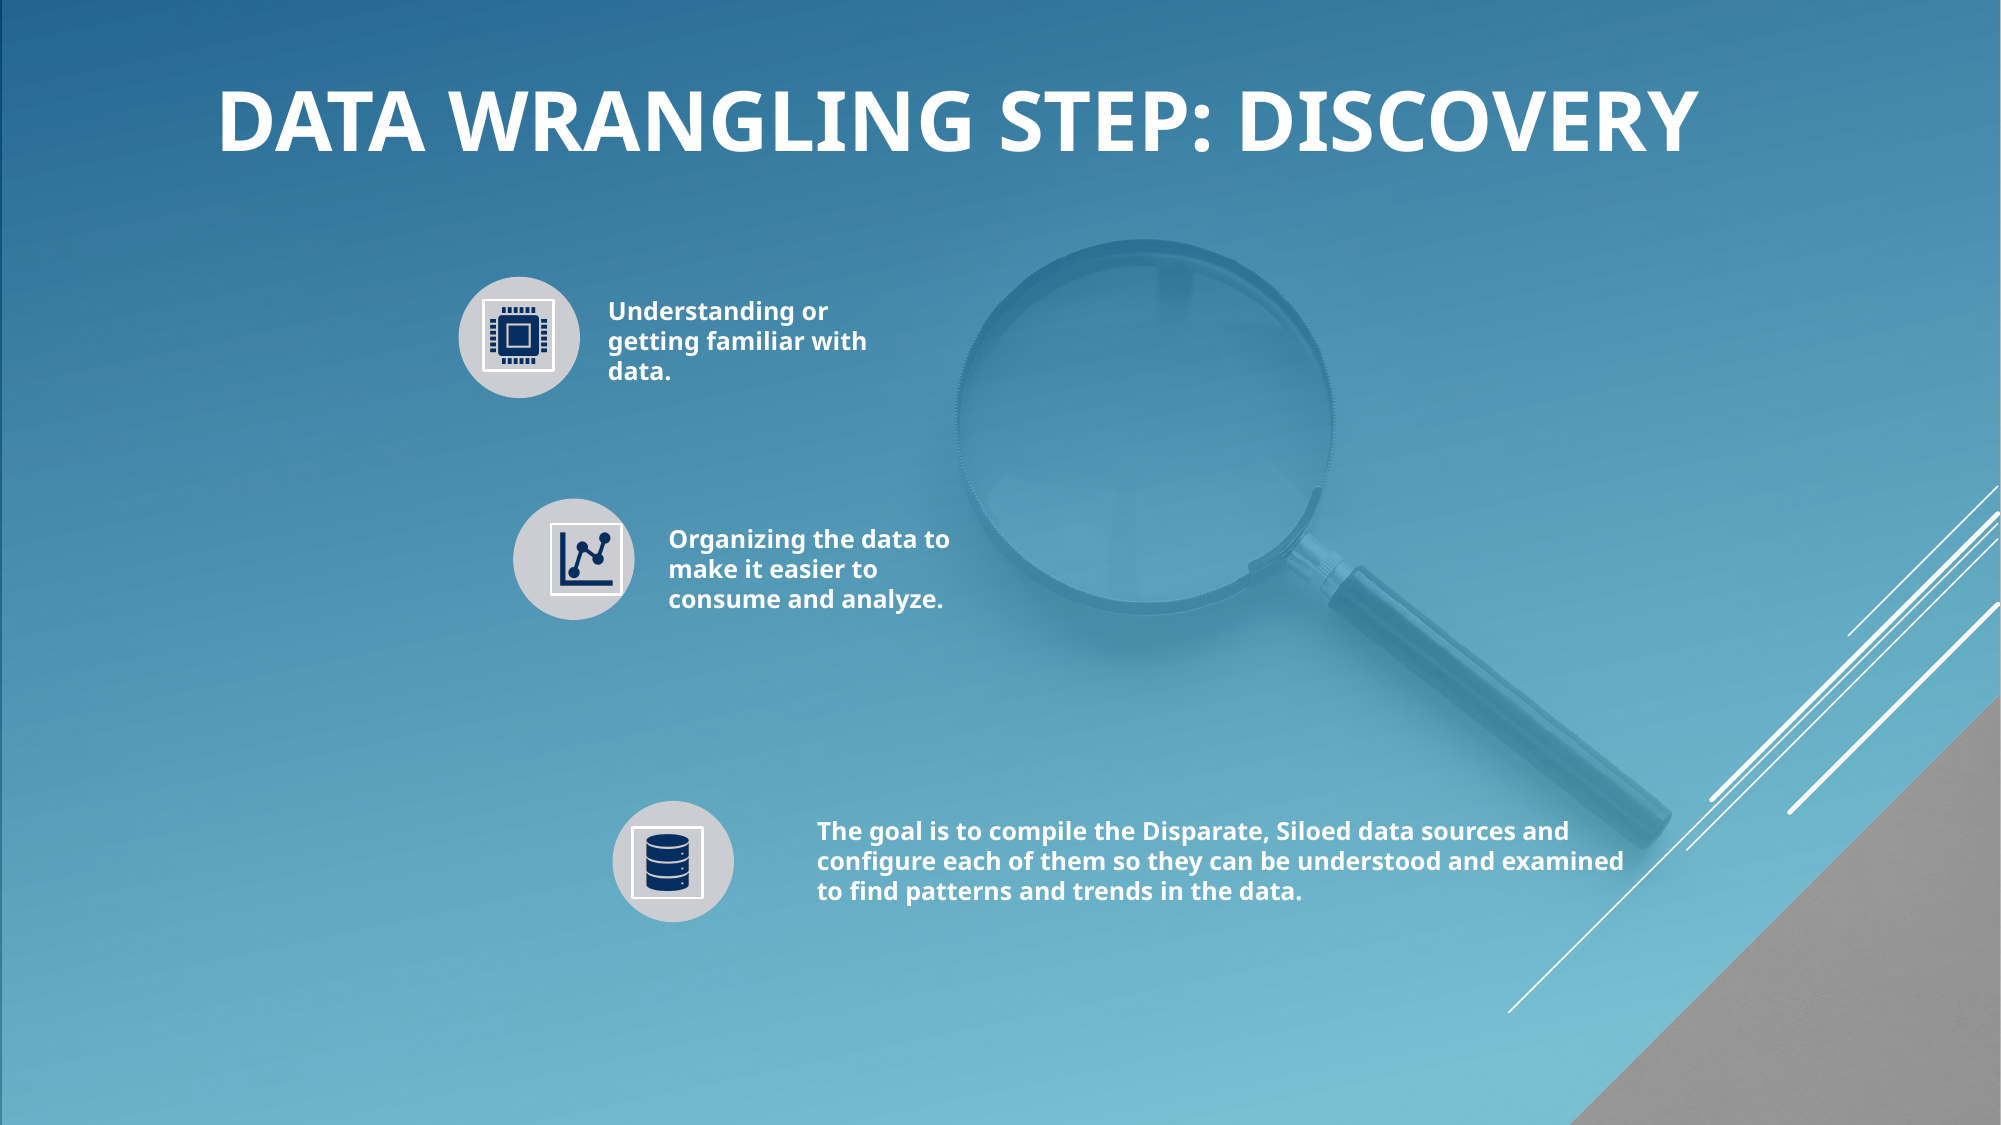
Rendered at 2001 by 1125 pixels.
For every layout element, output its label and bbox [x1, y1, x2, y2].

picture [1, 0, 2000, 1125]
text_box [201, 232, 1823, 1016]
text_box [1823, 485, 1999, 1013]
